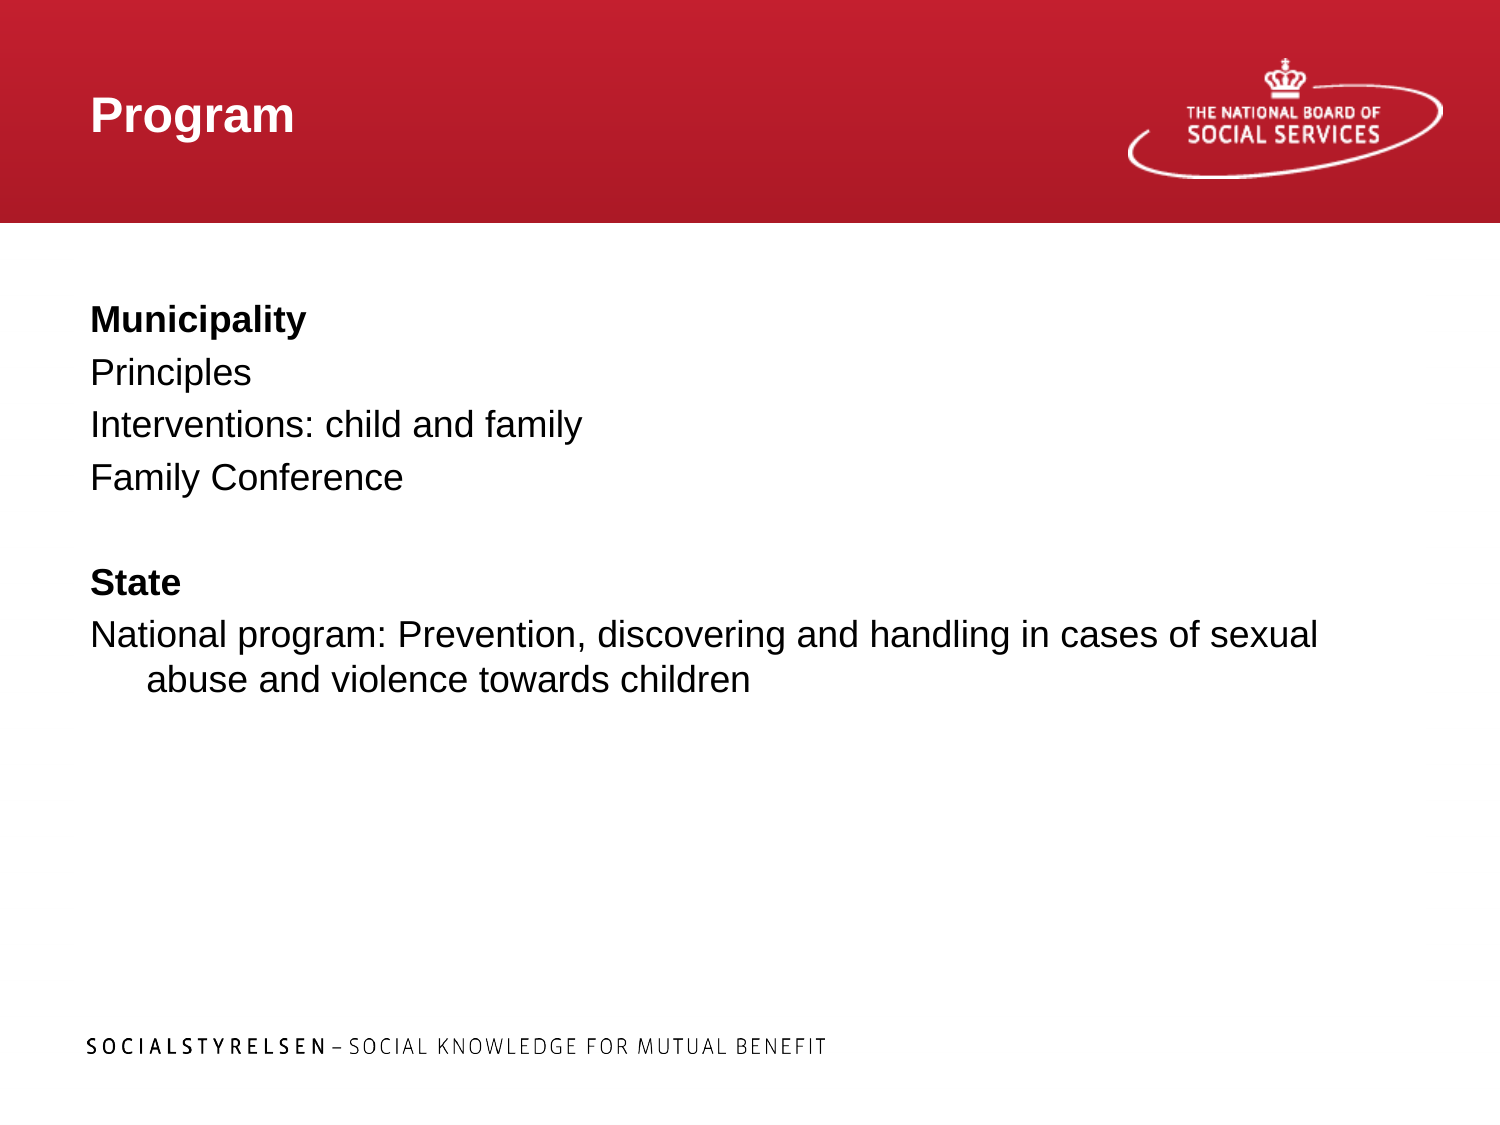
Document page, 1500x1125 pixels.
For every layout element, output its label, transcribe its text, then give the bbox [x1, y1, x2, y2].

list Municipality Principles Interventions: child and family Family Conference State National program: Prevention, discovering and handling in cases of sexual abuse and violence towards children [74, 234, 1426, 1006]
picture [1128, 58, 1443, 179]
title Program [75, 75, 1004, 208]
picture [0, 223, 1500, 1125]
